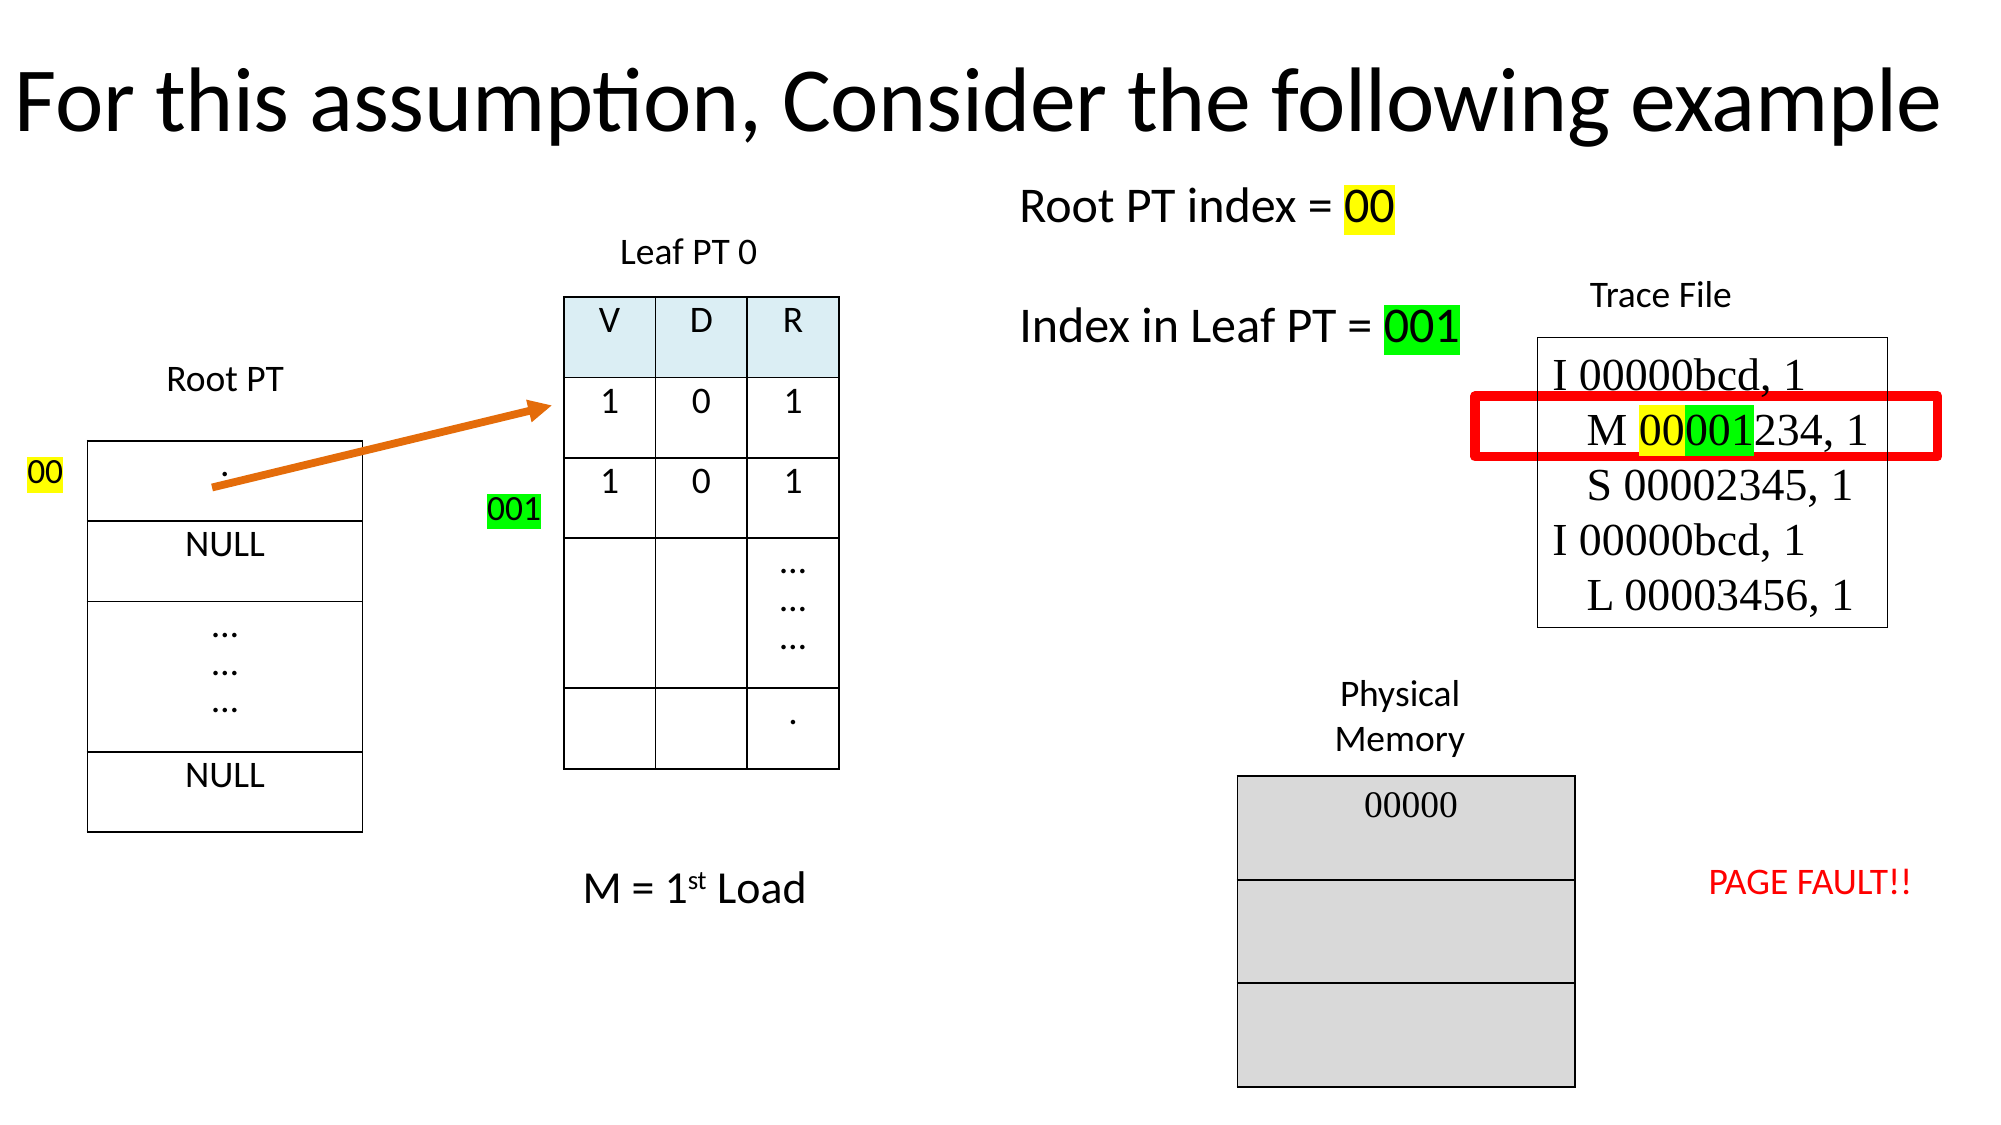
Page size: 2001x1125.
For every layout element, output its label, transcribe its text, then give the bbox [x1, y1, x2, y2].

table_header R [748, 298, 838, 377]
table_cell 0 [656, 378, 746, 457]
text_box PAGE FAULT!! [1693, 849, 1938, 910]
text_box I 00000bcd, 1 M 00001234, 1 S 00002345, 1 I 00000bcd, 1 L 00003456, 1 [1537, 337, 1888, 628]
table_cell 1 [748, 378, 838, 457]
table_cell [656, 539, 746, 687]
table_cell [1238, 984, 1574, 1086]
table_cell NULL [88, 522, 362, 601]
text_box 00 [12, 440, 87, 499]
table_cell … … … [88, 602, 362, 751]
text_box For this assumption, Consider the following example [12, 37, 1988, 150]
table_header . [88, 442, 362, 520]
table_cell 0 [656, 459, 746, 537]
text_box Trace File [1655, 262, 1813, 323]
table_header 00000 [1238, 777, 1574, 879]
table_header V [565, 298, 655, 377]
text_box Root PT index = 00 Index in Leaf PT = 001 [1004, 165, 1655, 405]
text_box Root PT [100, 346, 351, 407]
text_box M = 1st Load [567, 849, 1063, 920]
text_box Physical Memory [1275, 661, 1525, 767]
table_cell [656, 689, 746, 768]
table_cell 1 [565, 459, 655, 537]
text_box [1474, 405, 1537, 457]
text_box 001 [472, 477, 568, 535]
table_cell [1238, 881, 1574, 982]
text_box Leaf PT 0 [563, 219, 814, 280]
table_header D [656, 298, 746, 377]
table_cell 1 [565, 378, 655, 457]
table_cell [565, 539, 655, 687]
table_cell NULL [88, 753, 362, 831]
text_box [211, 405, 552, 488]
table_cell 1 [748, 459, 838, 537]
table_cell … … … [748, 539, 838, 687]
table_cell . [748, 689, 838, 768]
table_cell [565, 689, 655, 768]
text_box [1888, 396, 1938, 457]
